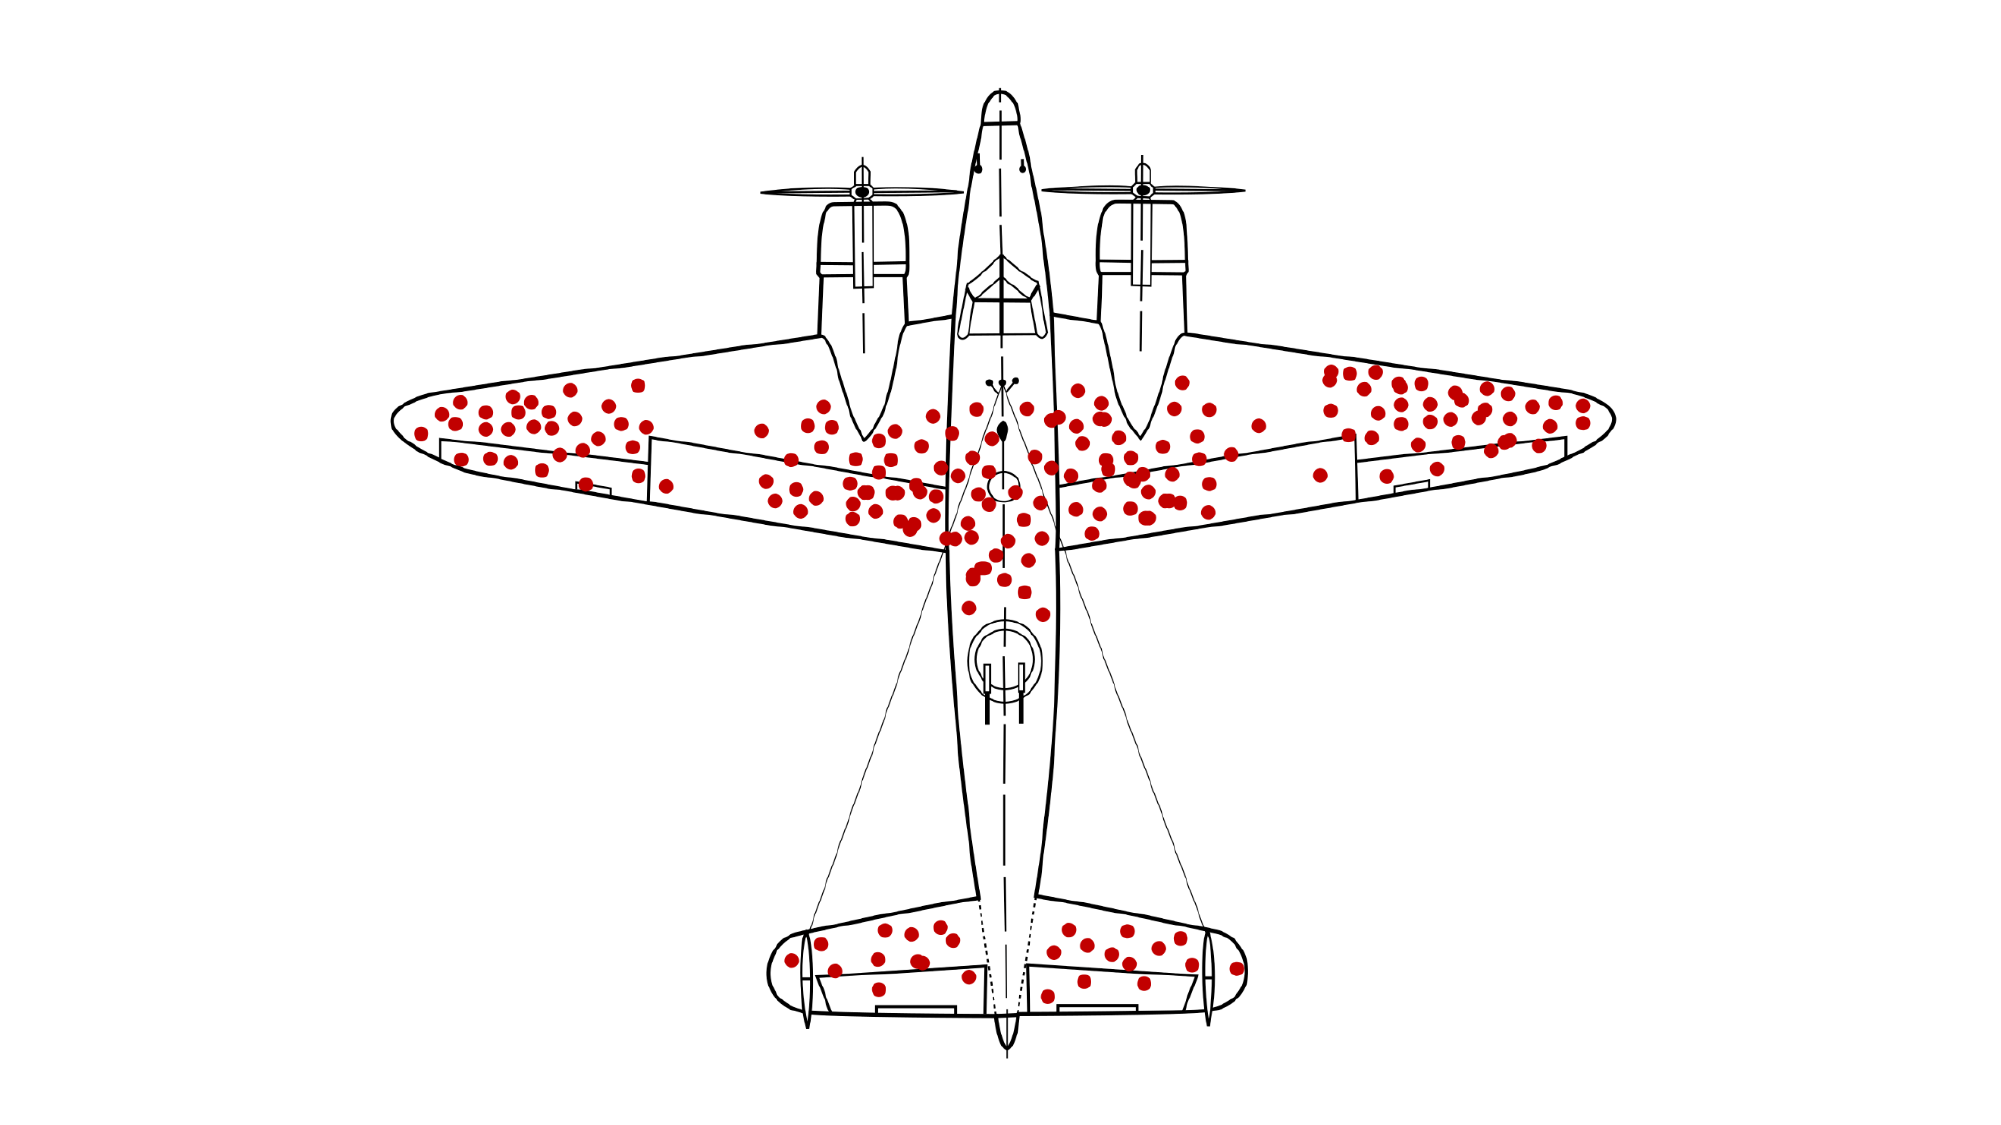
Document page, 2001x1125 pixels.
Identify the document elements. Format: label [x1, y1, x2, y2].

list [331, 54, 1669, 1071]
